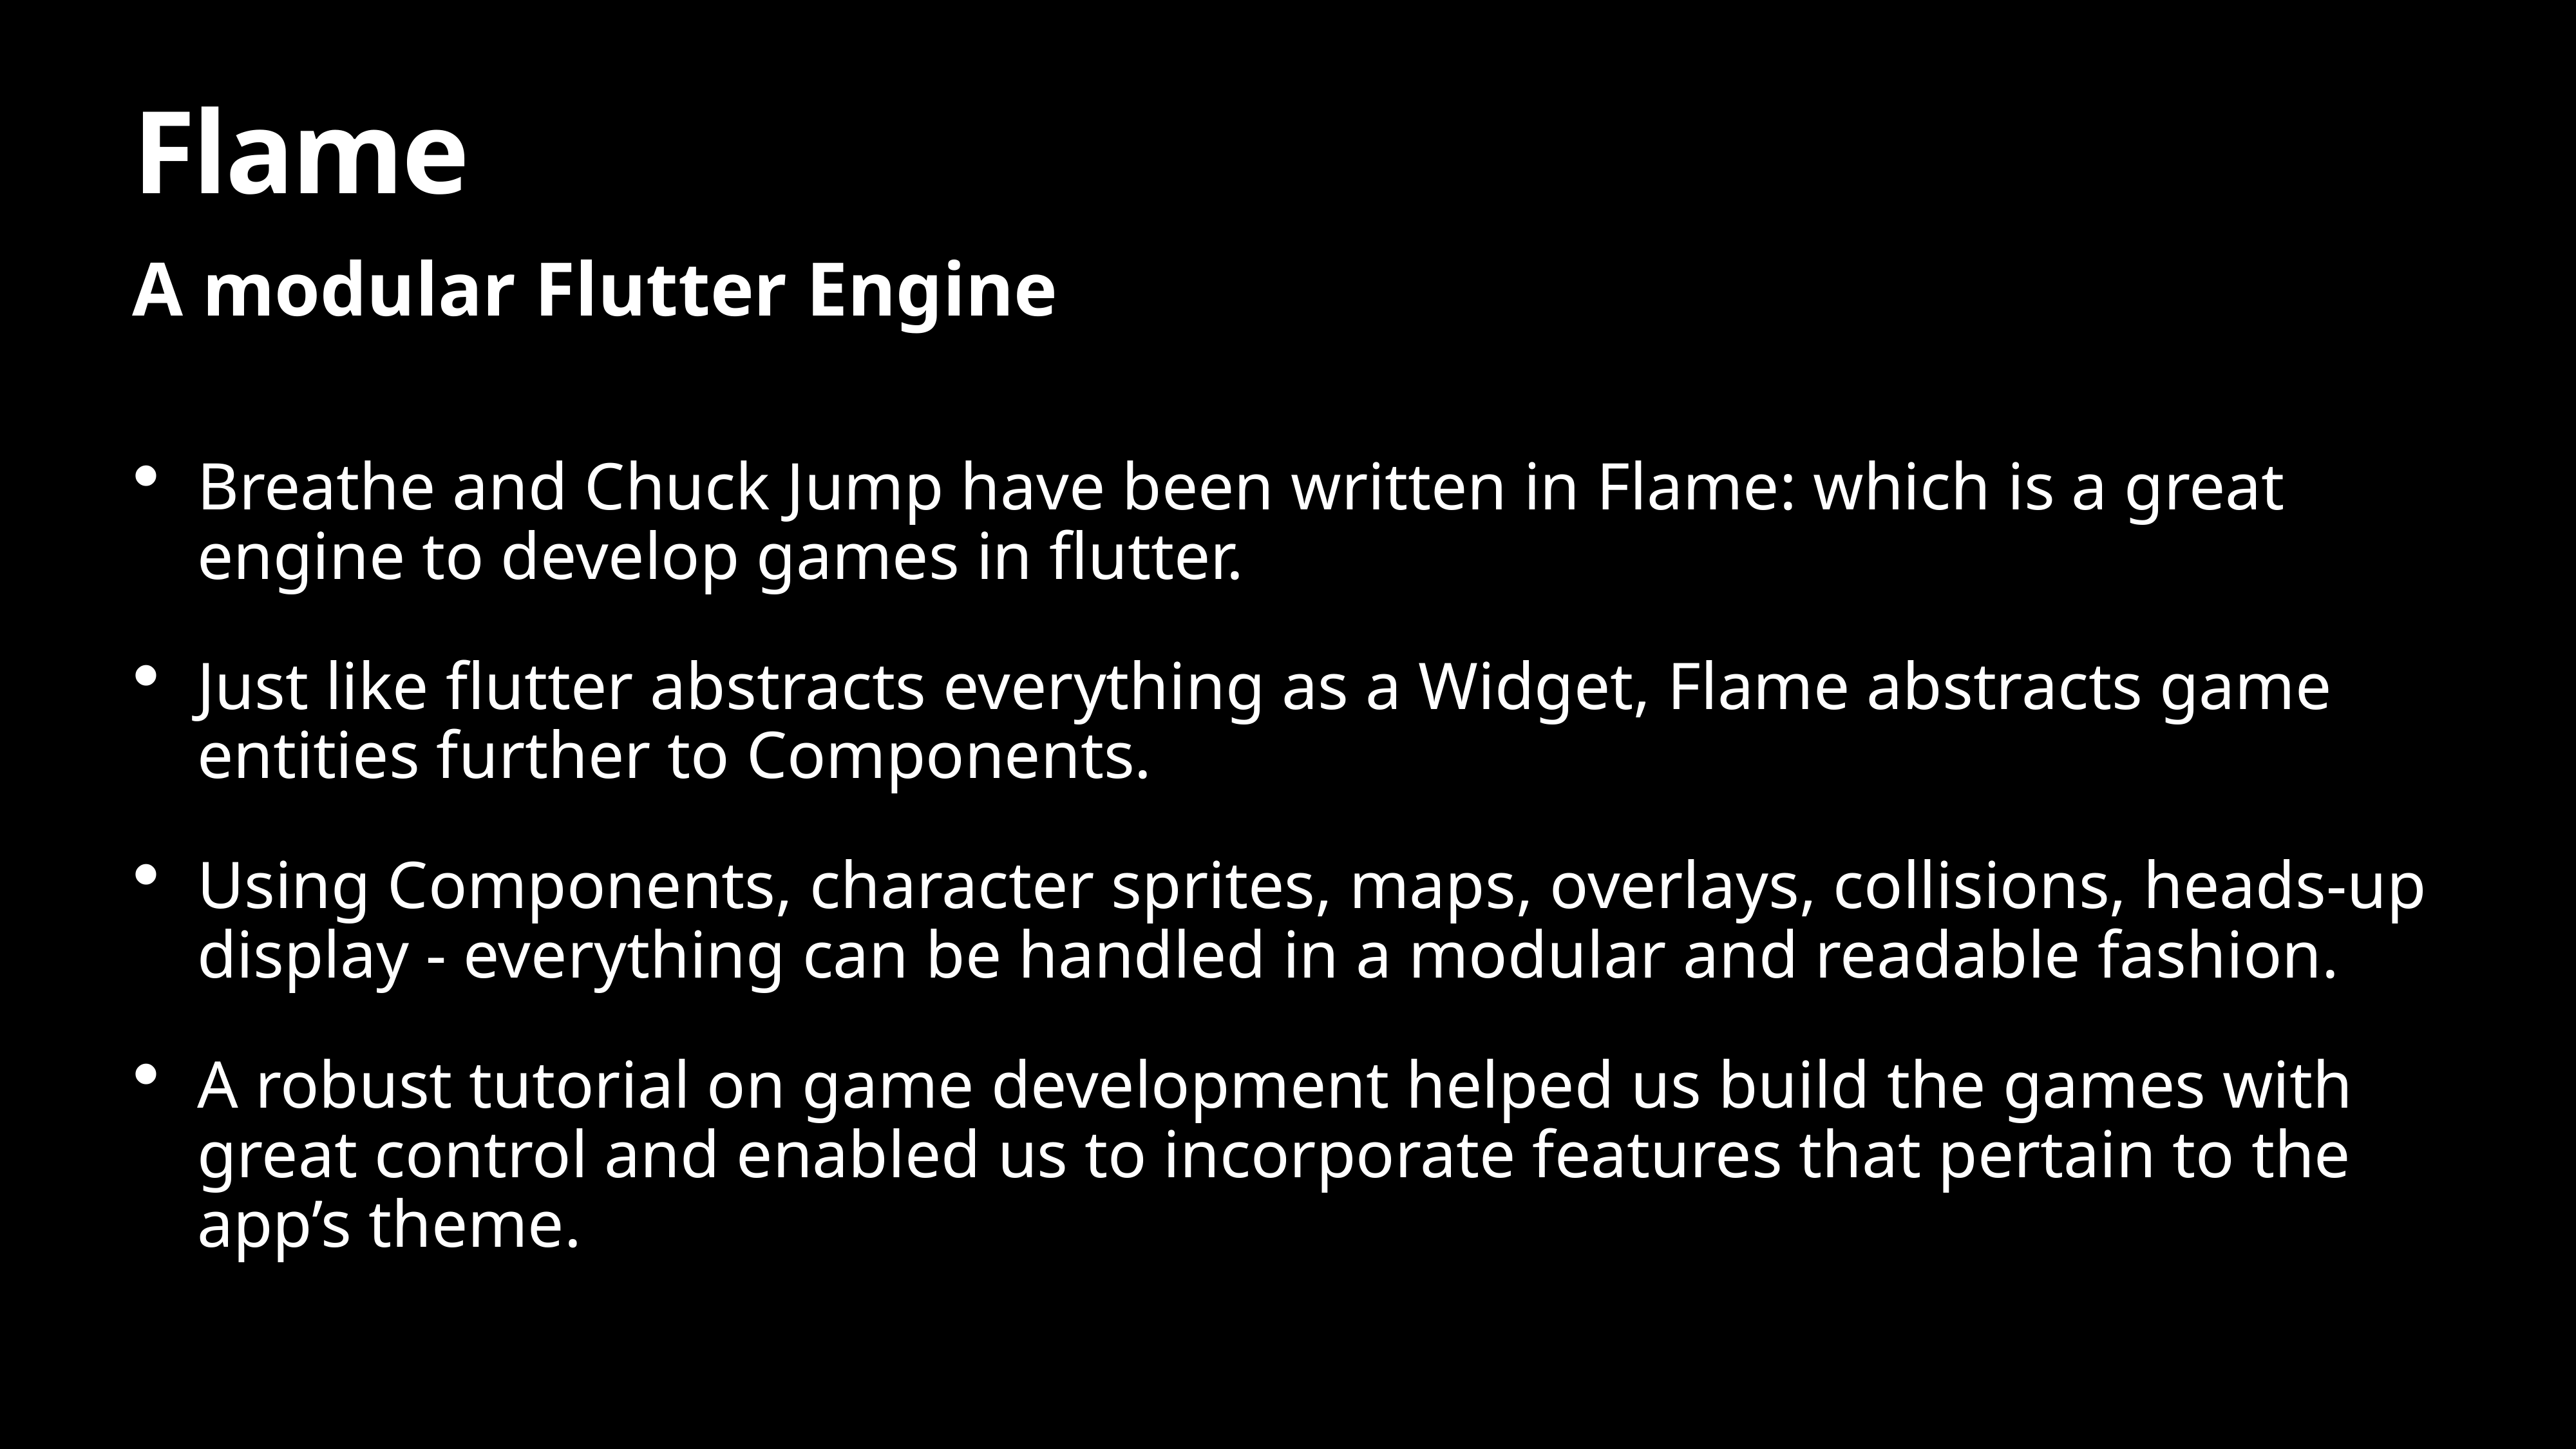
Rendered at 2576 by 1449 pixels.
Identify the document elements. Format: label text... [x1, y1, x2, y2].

list Breathe and Chuck Jump have been written in Flame: which is a great engine to develop games in flutter. Just like flutter abstracts everything as a Widget, Flame abstracts game entities further to Components. Using Components, character sprites, maps, overlays, collisions, heads-up display - everything can be handled in a modular and readable fashion. A robust tutorial on game development helped us build the games with great control and enabled us to incorporate features that pertain to the app’s theme. [127, 448, 2449, 1321]
title Flame [127, 100, 2449, 236]
list A modular Flutter Engine [127, 236, 2449, 337]
